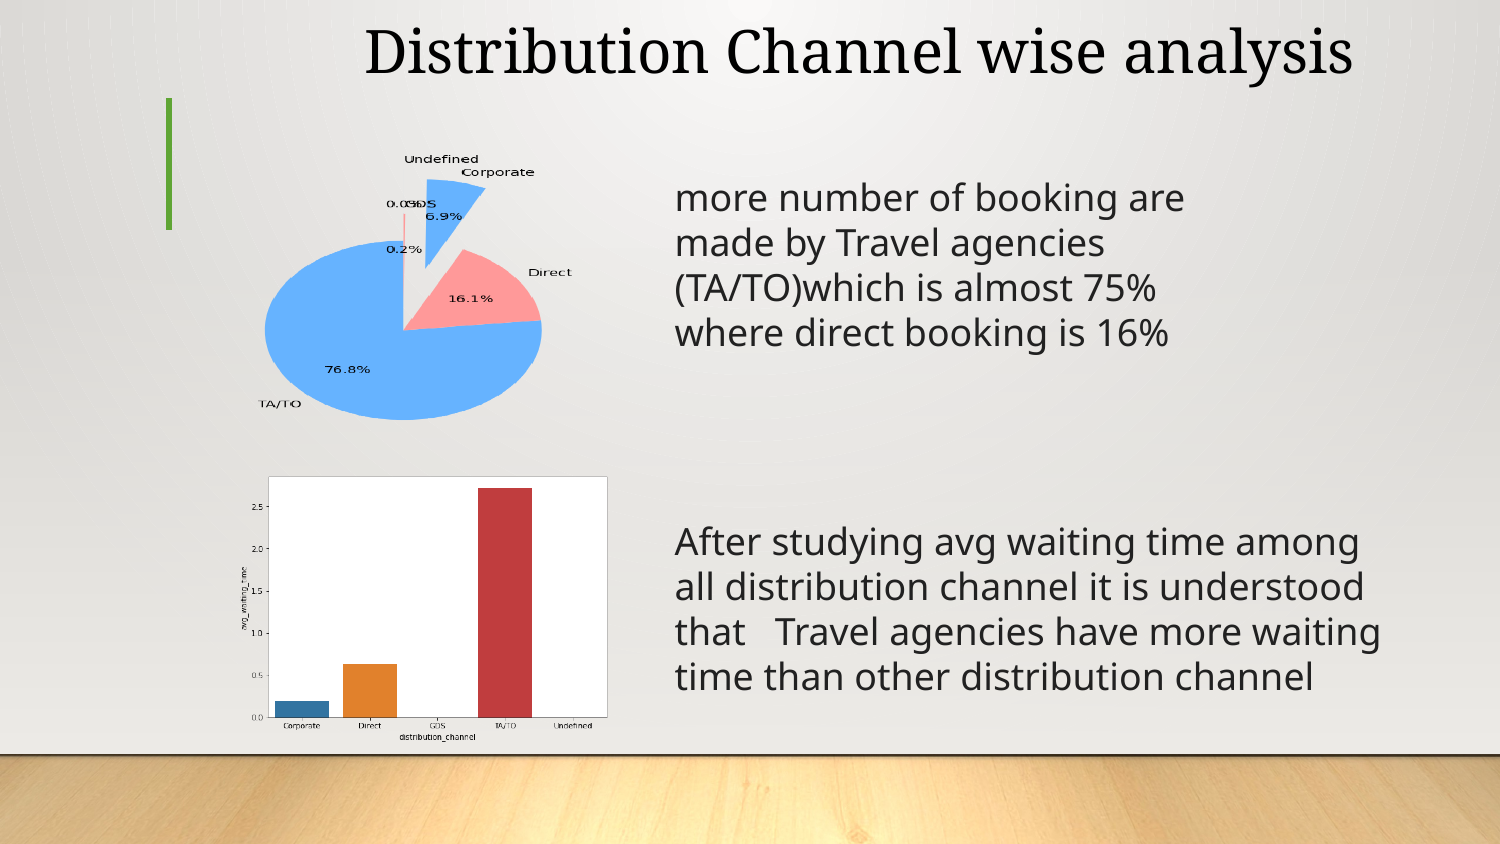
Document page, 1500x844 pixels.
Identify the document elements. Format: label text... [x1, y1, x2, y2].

text_box more number of booking are made by Travel agencies (TA/TO)which is almost 75% where direct booking is 16% [659, 166, 1287, 362]
picture [0, 754, 1500, 844]
text_box After studying avg waiting time among all distribution channel it is understood that Travel agencies have more waiting time than other distribution channel [659, 510, 1413, 705]
title Distribution Channel wise analysis [349, 0, 1452, 94]
picture [223, 150, 584, 448]
picture [234, 471, 611, 746]
